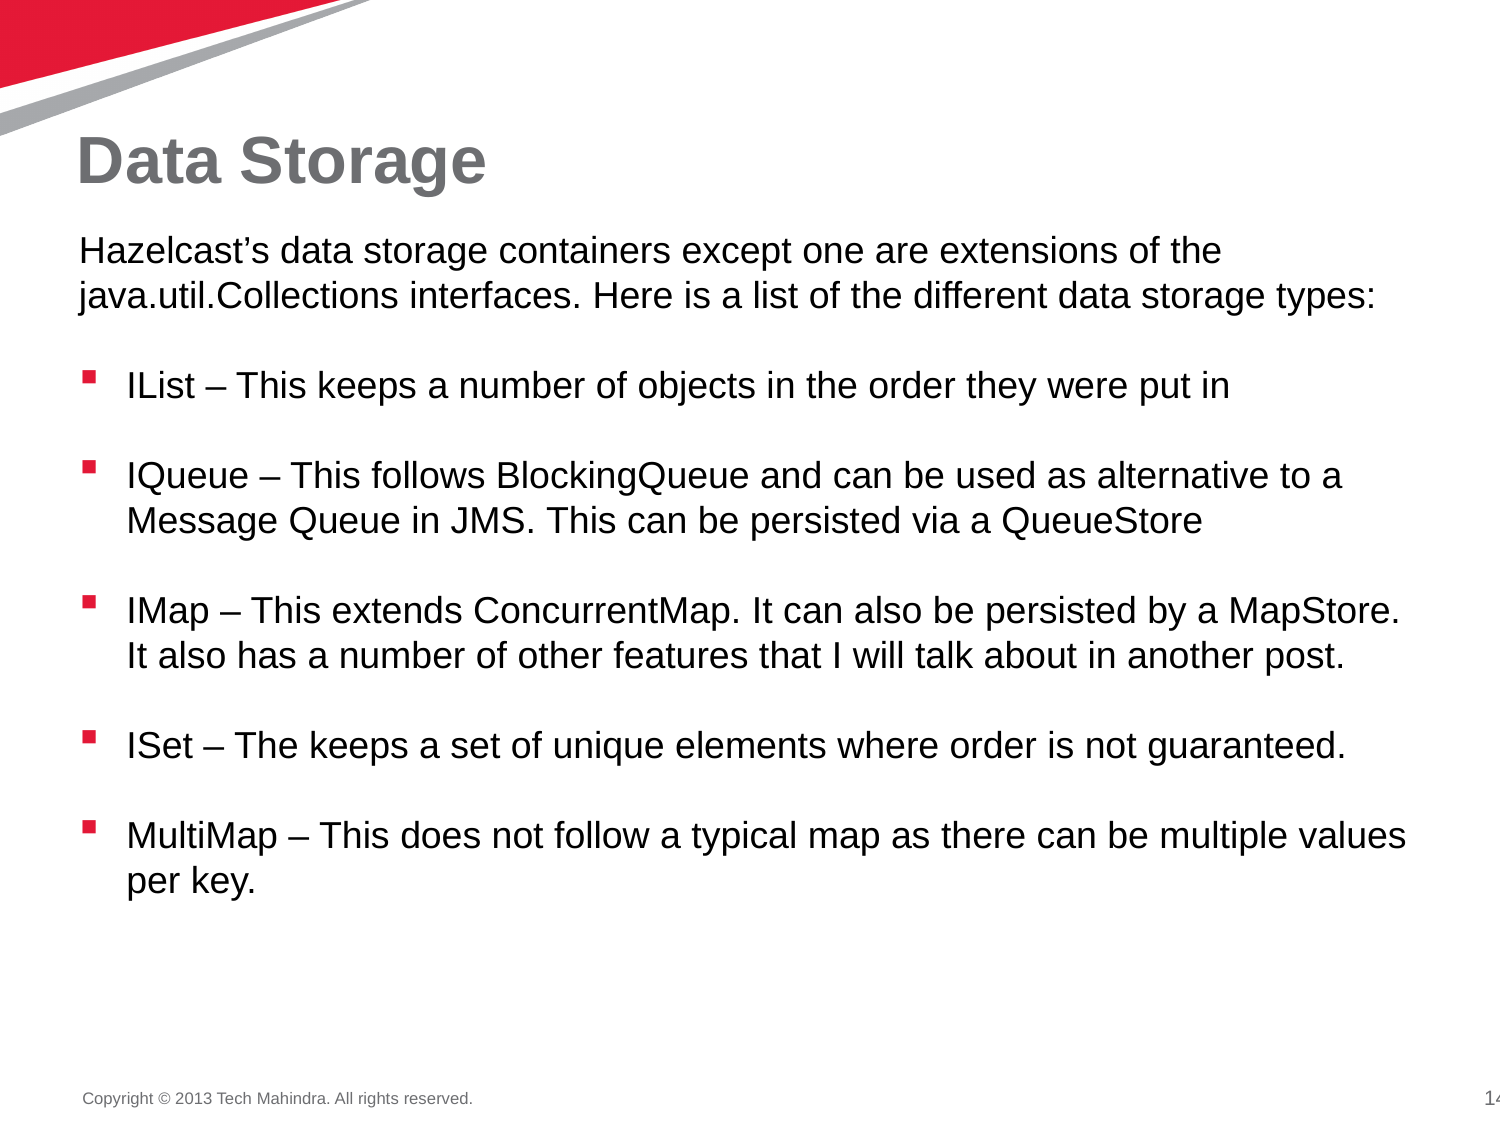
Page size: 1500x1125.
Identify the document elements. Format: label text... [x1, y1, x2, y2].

title Data Storage [76, 116, 1425, 198]
list Hazelcast’s data storage containers except one are extensions of the java.util.Collections interfaces. Here is a list of the different data storage types: IList – This keeps a number of objects in the order they were put in IQueue – This follows BlockingQueue and can be used as alternative to a Message Queue in JMS. This can be persisted via a QueueStore IMap – This extends ConcurrentMap. It can also be persisted by a MapStore. It also has a number of other features that I will talk about in another post. ISet – The keeps a set of unique elements where order is not guaranteed. MultiMap – This does not follow a typical map as there can be multiple values per key. [78, 225, 1427, 953]
picture [0, 0, 373, 136]
